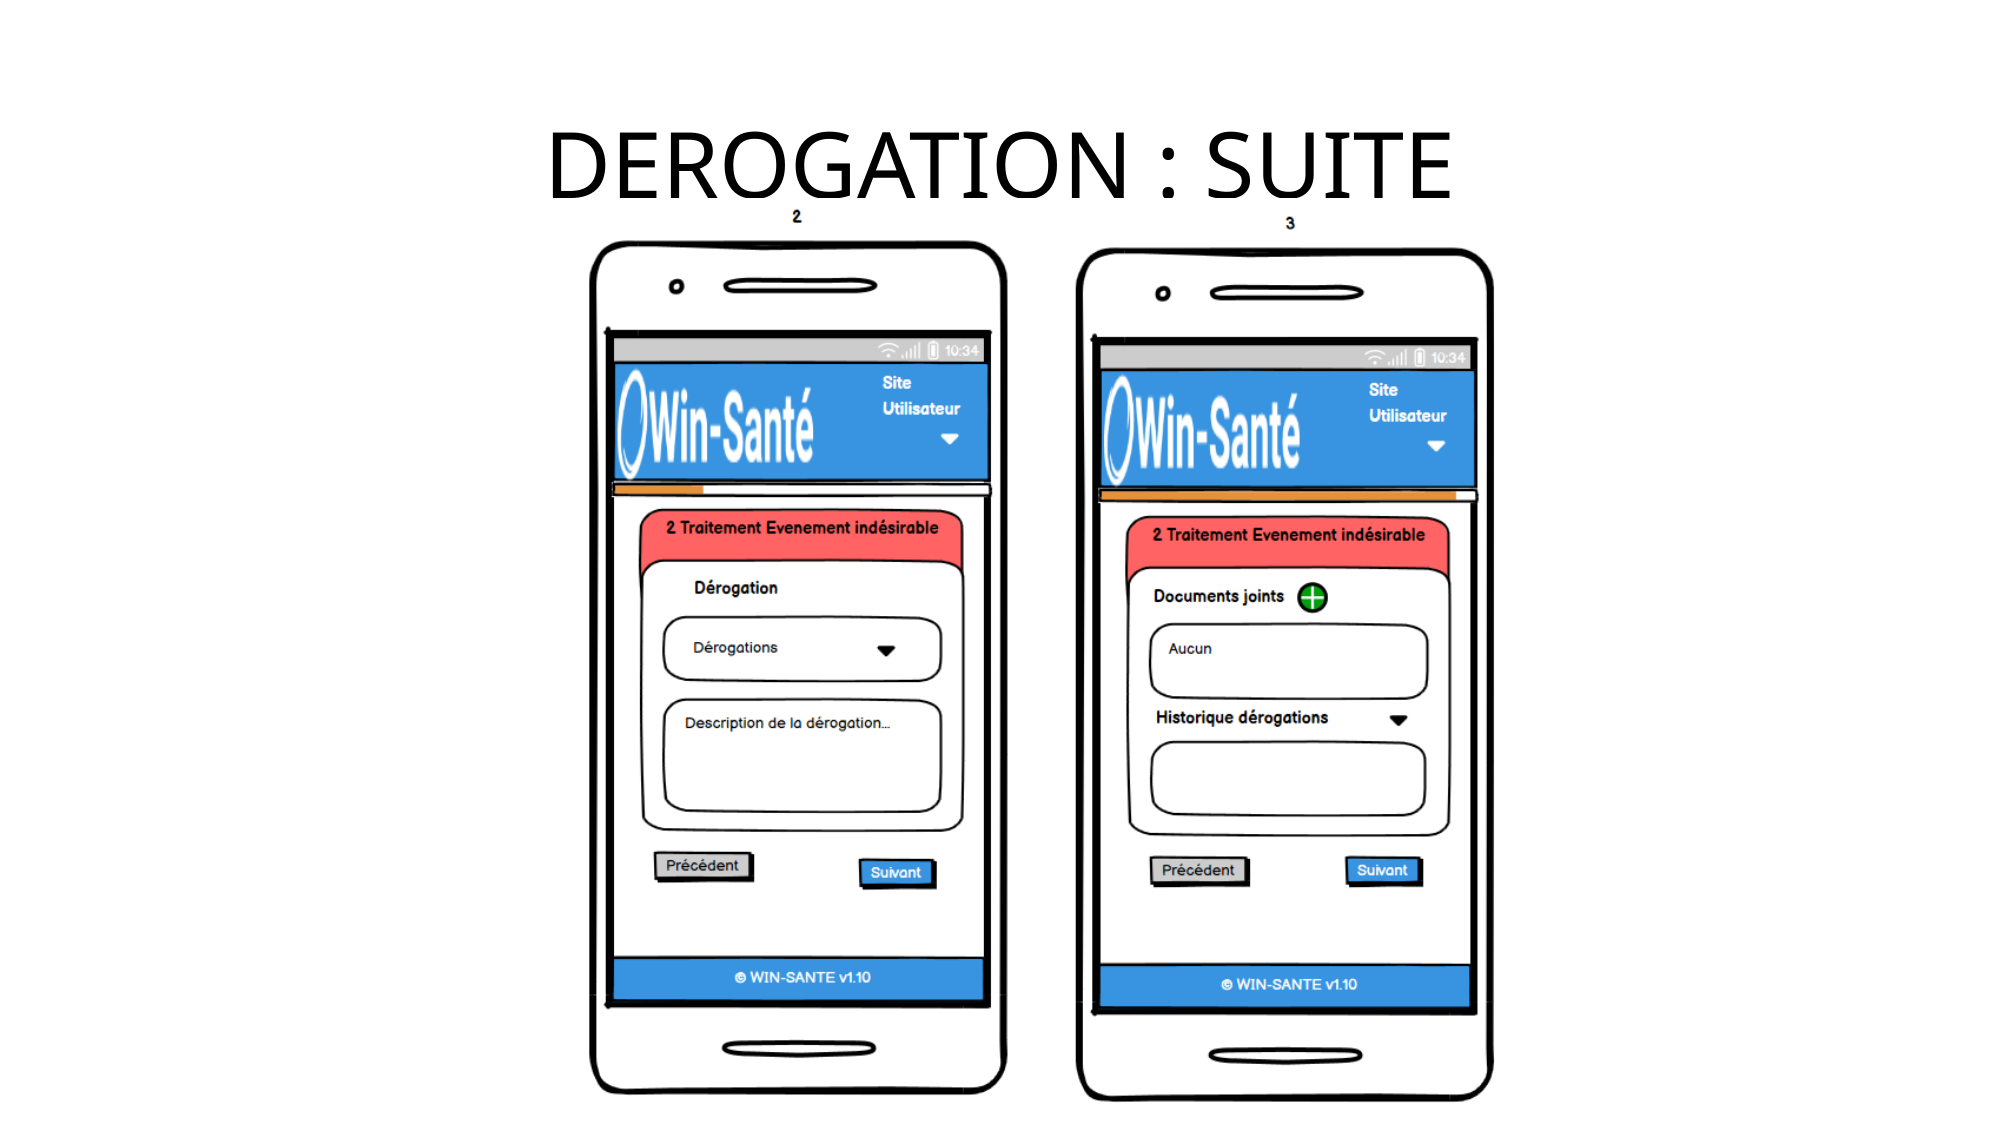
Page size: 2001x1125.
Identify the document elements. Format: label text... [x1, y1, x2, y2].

title DEROGATION : SUITE [137, 59, 1863, 278]
picture [567, 198, 1507, 1104]
